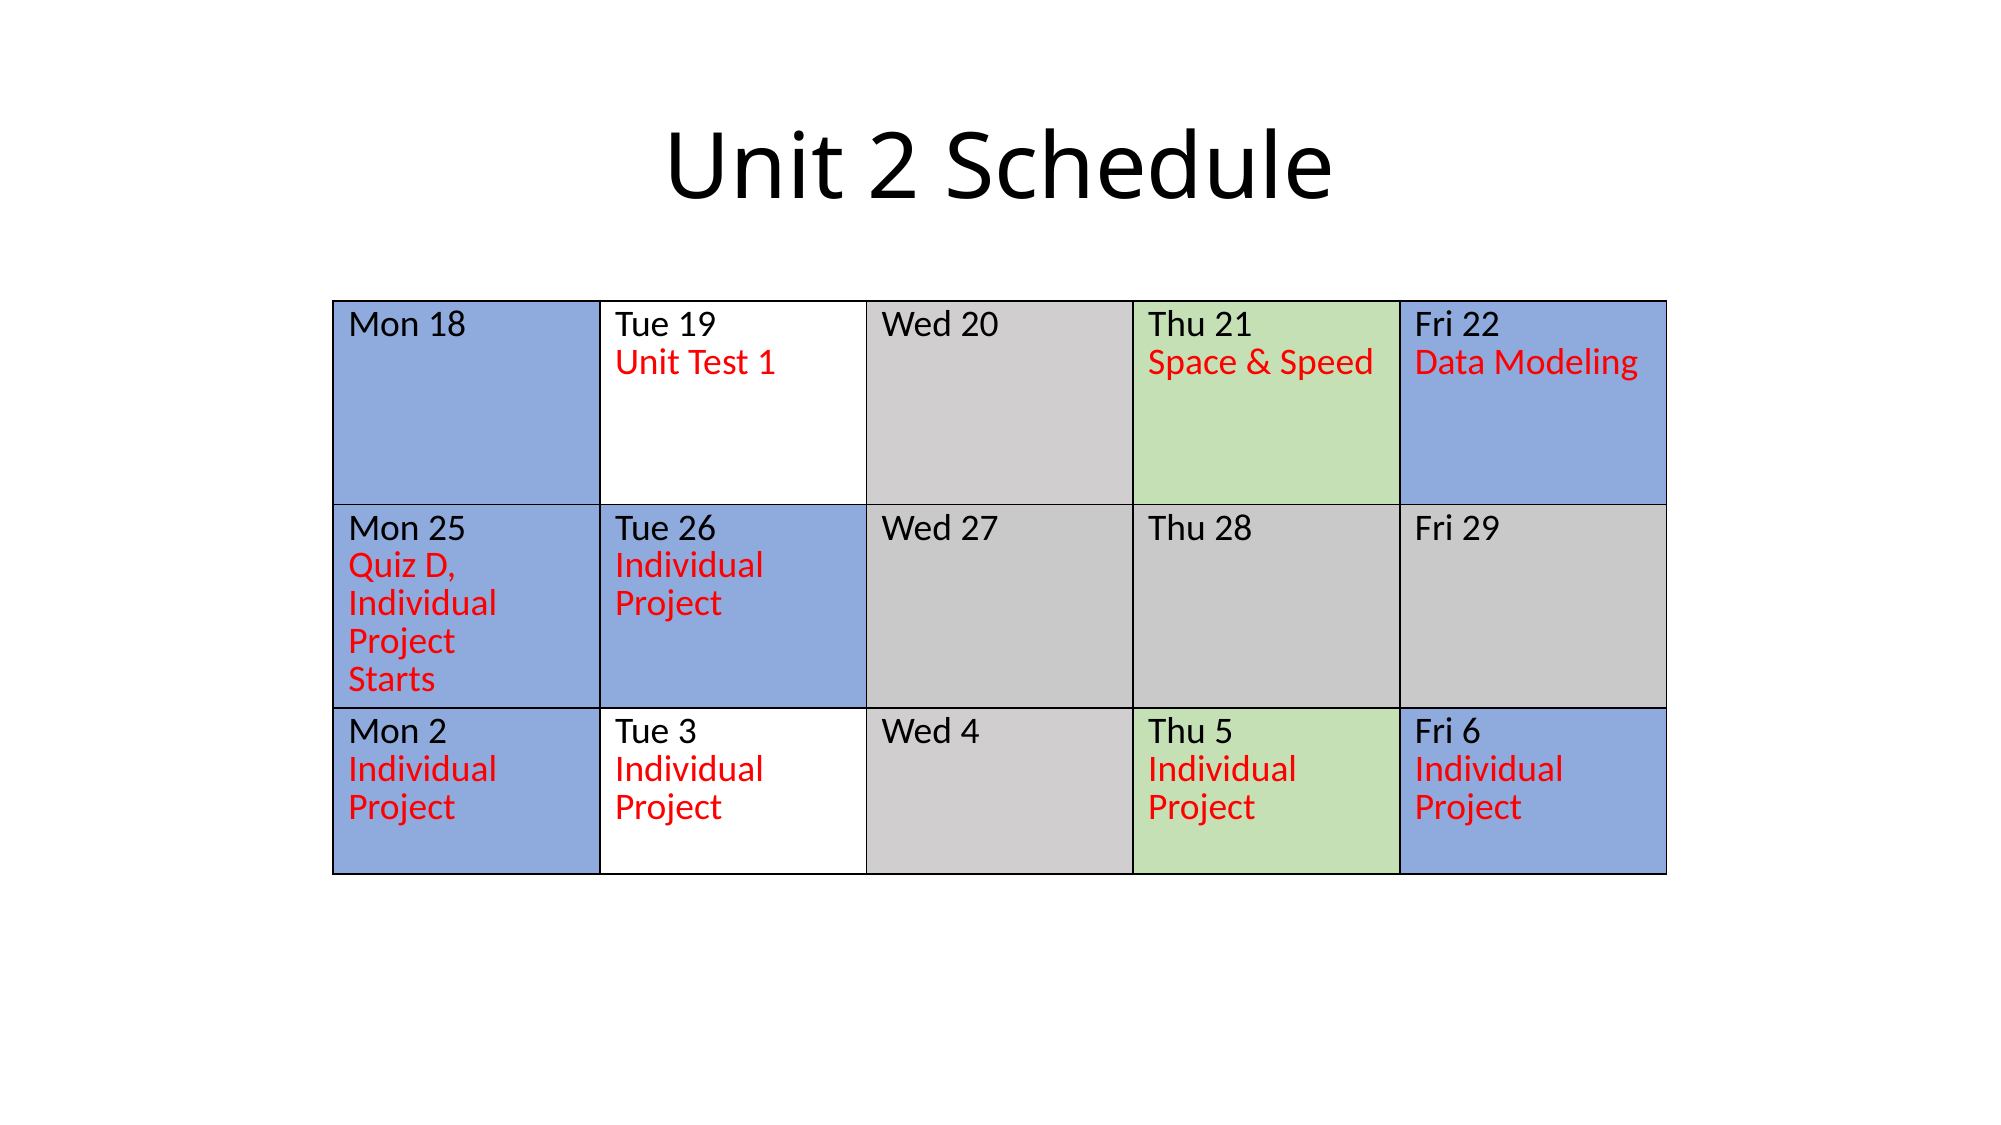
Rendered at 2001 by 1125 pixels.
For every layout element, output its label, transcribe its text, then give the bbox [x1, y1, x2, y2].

title Unit 2 Schedule [137, 59, 1863, 278]
table_cell Mon 2 Individual Project [334, 709, 599, 873]
table_header Tue 19 Unit Test 1 [601, 302, 866, 504]
table_header Wed 20 [867, 302, 1132, 504]
table_cell Fri 29 [1401, 505, 1666, 707]
table_header Thu 21 Space & Speed [1134, 302, 1399, 504]
table_cell Wed 27 [867, 505, 1132, 707]
table_cell Fri 6 Individual Project [1401, 709, 1666, 873]
table_header Fri 22 Data Modeling [1401, 302, 1666, 504]
table_header Mon 18 [334, 302, 599, 504]
table_cell Wed 4 [867, 709, 1132, 873]
table_cell Tue 3 Individual Project [601, 709, 866, 873]
table_cell Mon 25 Quiz D, Individual Project Starts [334, 505, 599, 707]
table_cell Thu 28 [1134, 505, 1399, 707]
table_cell Thu 5 Individual Project [1134, 709, 1399, 873]
table_cell Tue 26 Individual Project [601, 505, 866, 707]
